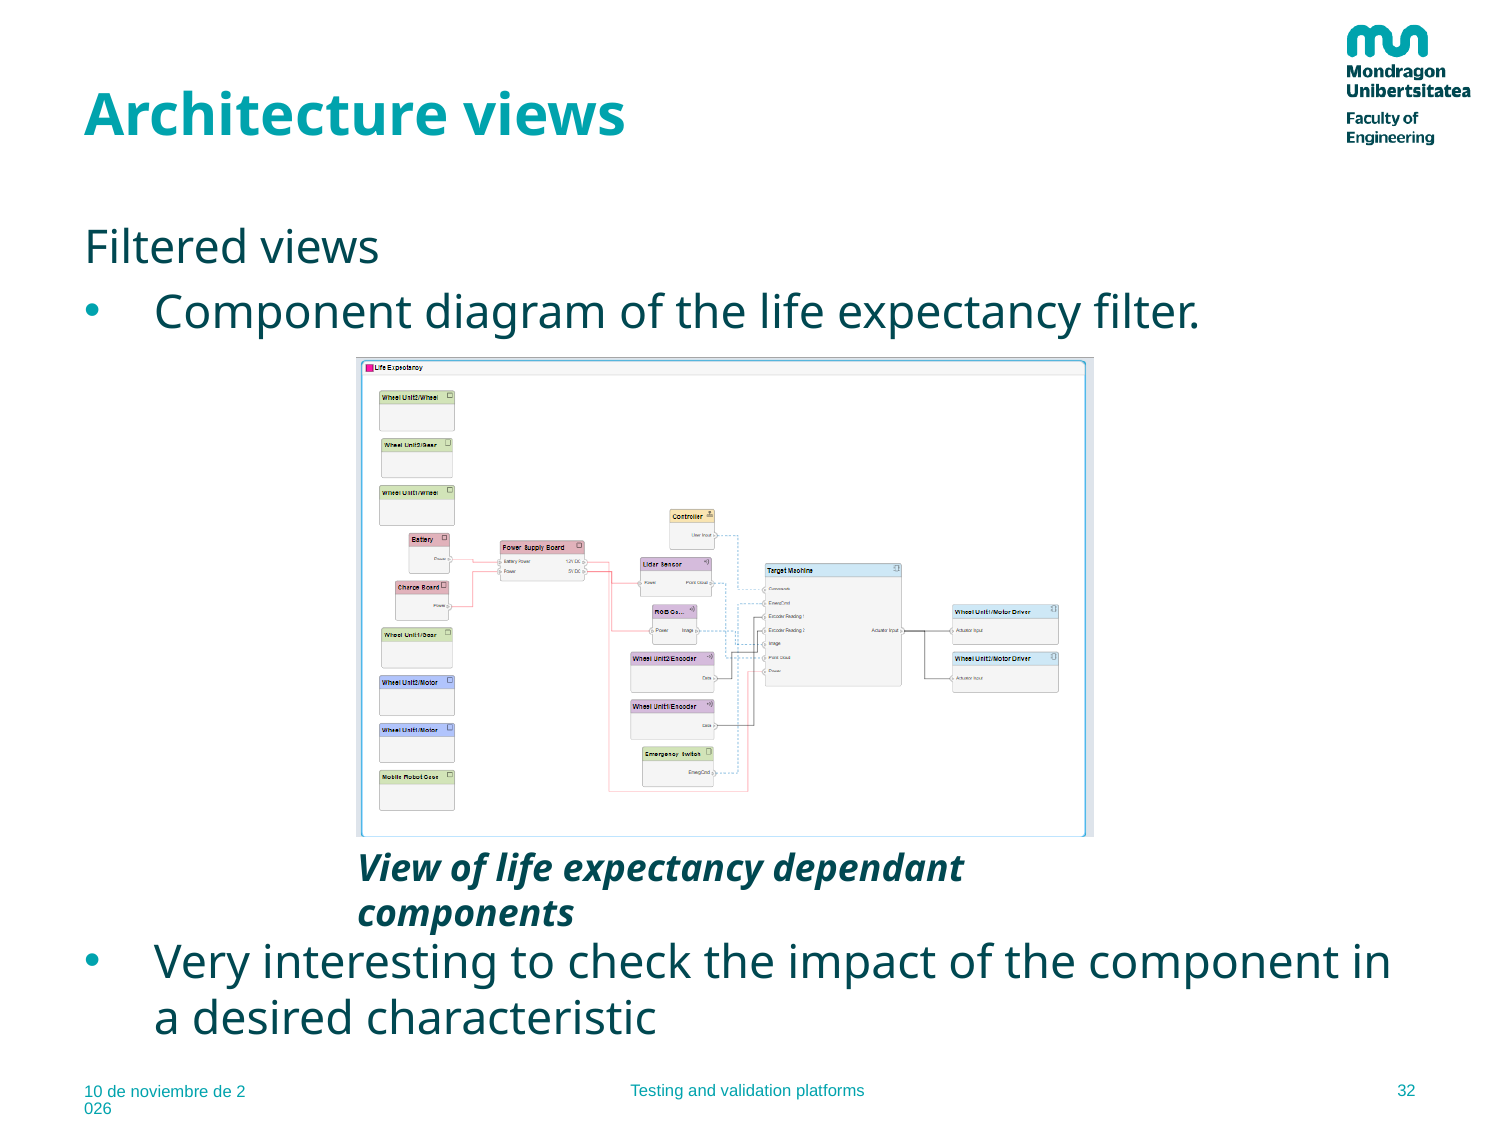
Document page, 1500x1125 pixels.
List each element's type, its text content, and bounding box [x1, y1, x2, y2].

slide_number 32 [1248, 1060, 1431, 1120]
picture [1319, 0, 1500, 170]
picture [355, 356, 1095, 837]
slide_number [69, 1060, 263, 1121]
footer Testing and validation platforms [356, 1060, 1140, 1120]
text_box View of life expectancy dependant components [342, 836, 1204, 942]
title Architecture views [69, 77, 1327, 148]
list Filtered views Component diagram of the life expectancy filter. Very interesting to check the impact of the component in a desired characteristic [69, 209, 1431, 1060]
